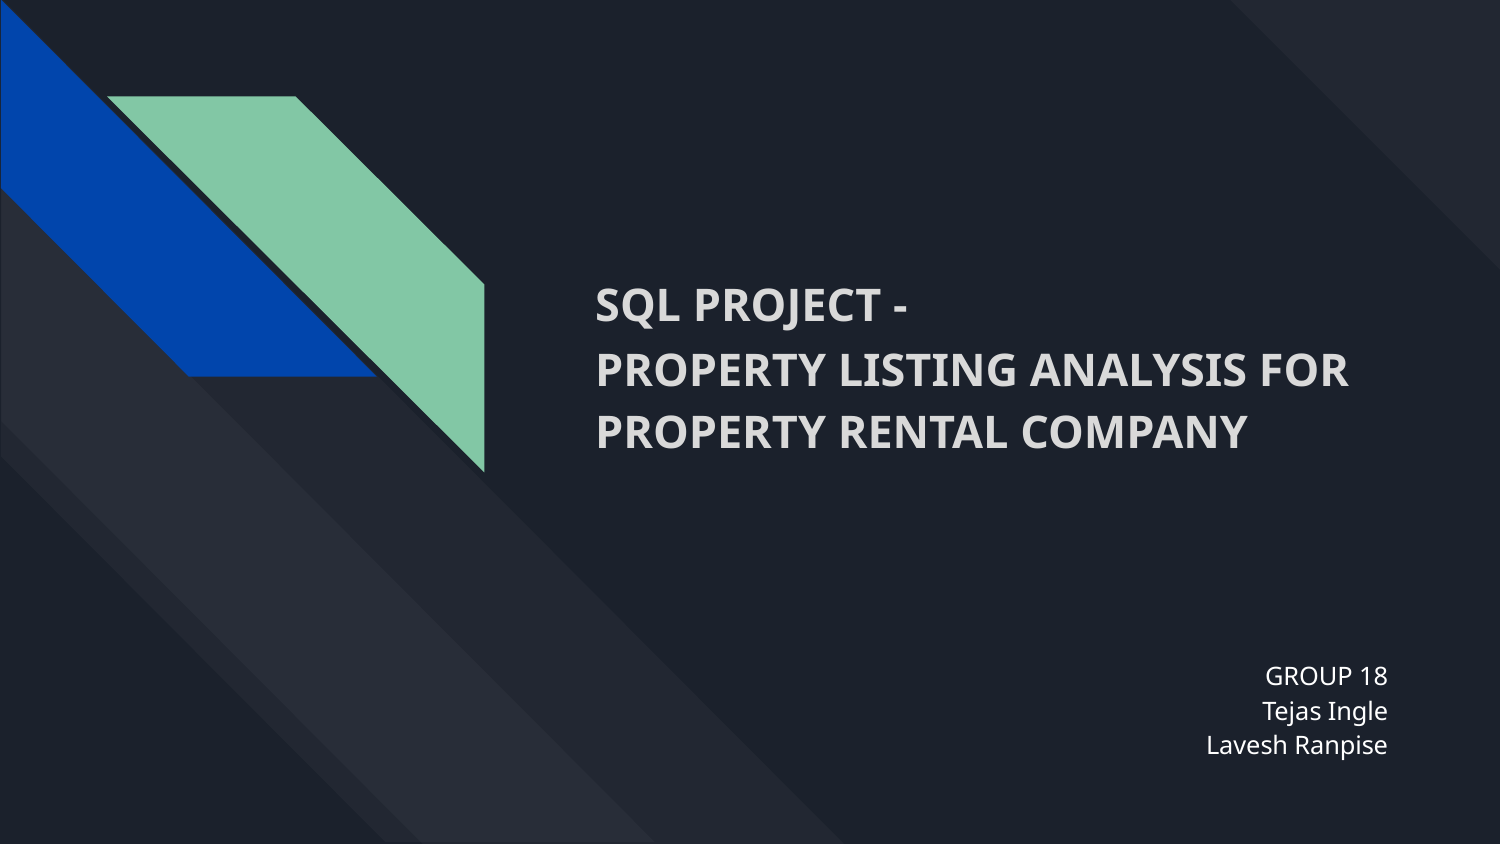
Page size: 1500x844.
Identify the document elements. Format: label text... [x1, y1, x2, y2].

subtitle GROUP 18 Tejas Ingle Lavesh Ranpise [833, 643, 1404, 779]
title SQL PROJECT - PROPERTY LISTING ANALYSIS FOR PROPERTY RENTAL COMPANY [580, 258, 1404, 518]
